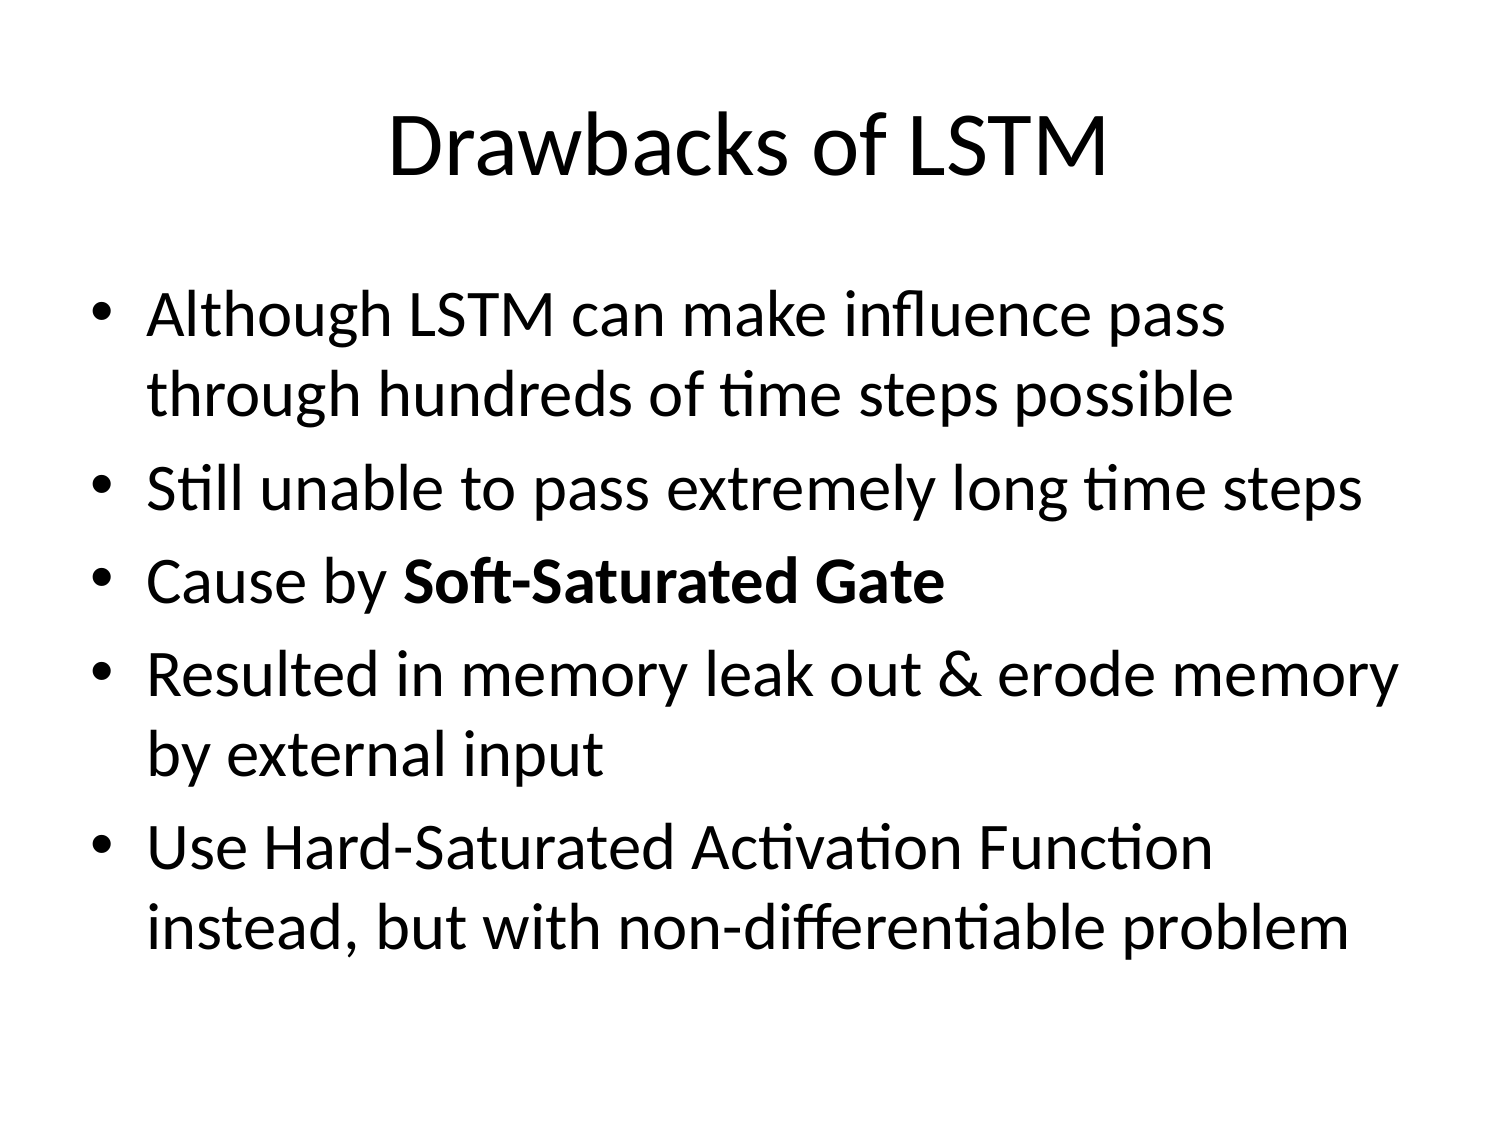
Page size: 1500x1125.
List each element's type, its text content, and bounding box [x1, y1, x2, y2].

list Although LSTM can make influence pass through hundreds of time steps possible Still unable to pass extremely long time steps Cause by Soft-Saturated Gate Resulted in memory leak out & erode memory by external input Use Hard-Saturated Activation Function instead, but with non-differentiable problem [75, 262, 1425, 1005]
title Drawbacks of LSTM [75, 45, 1425, 233]
